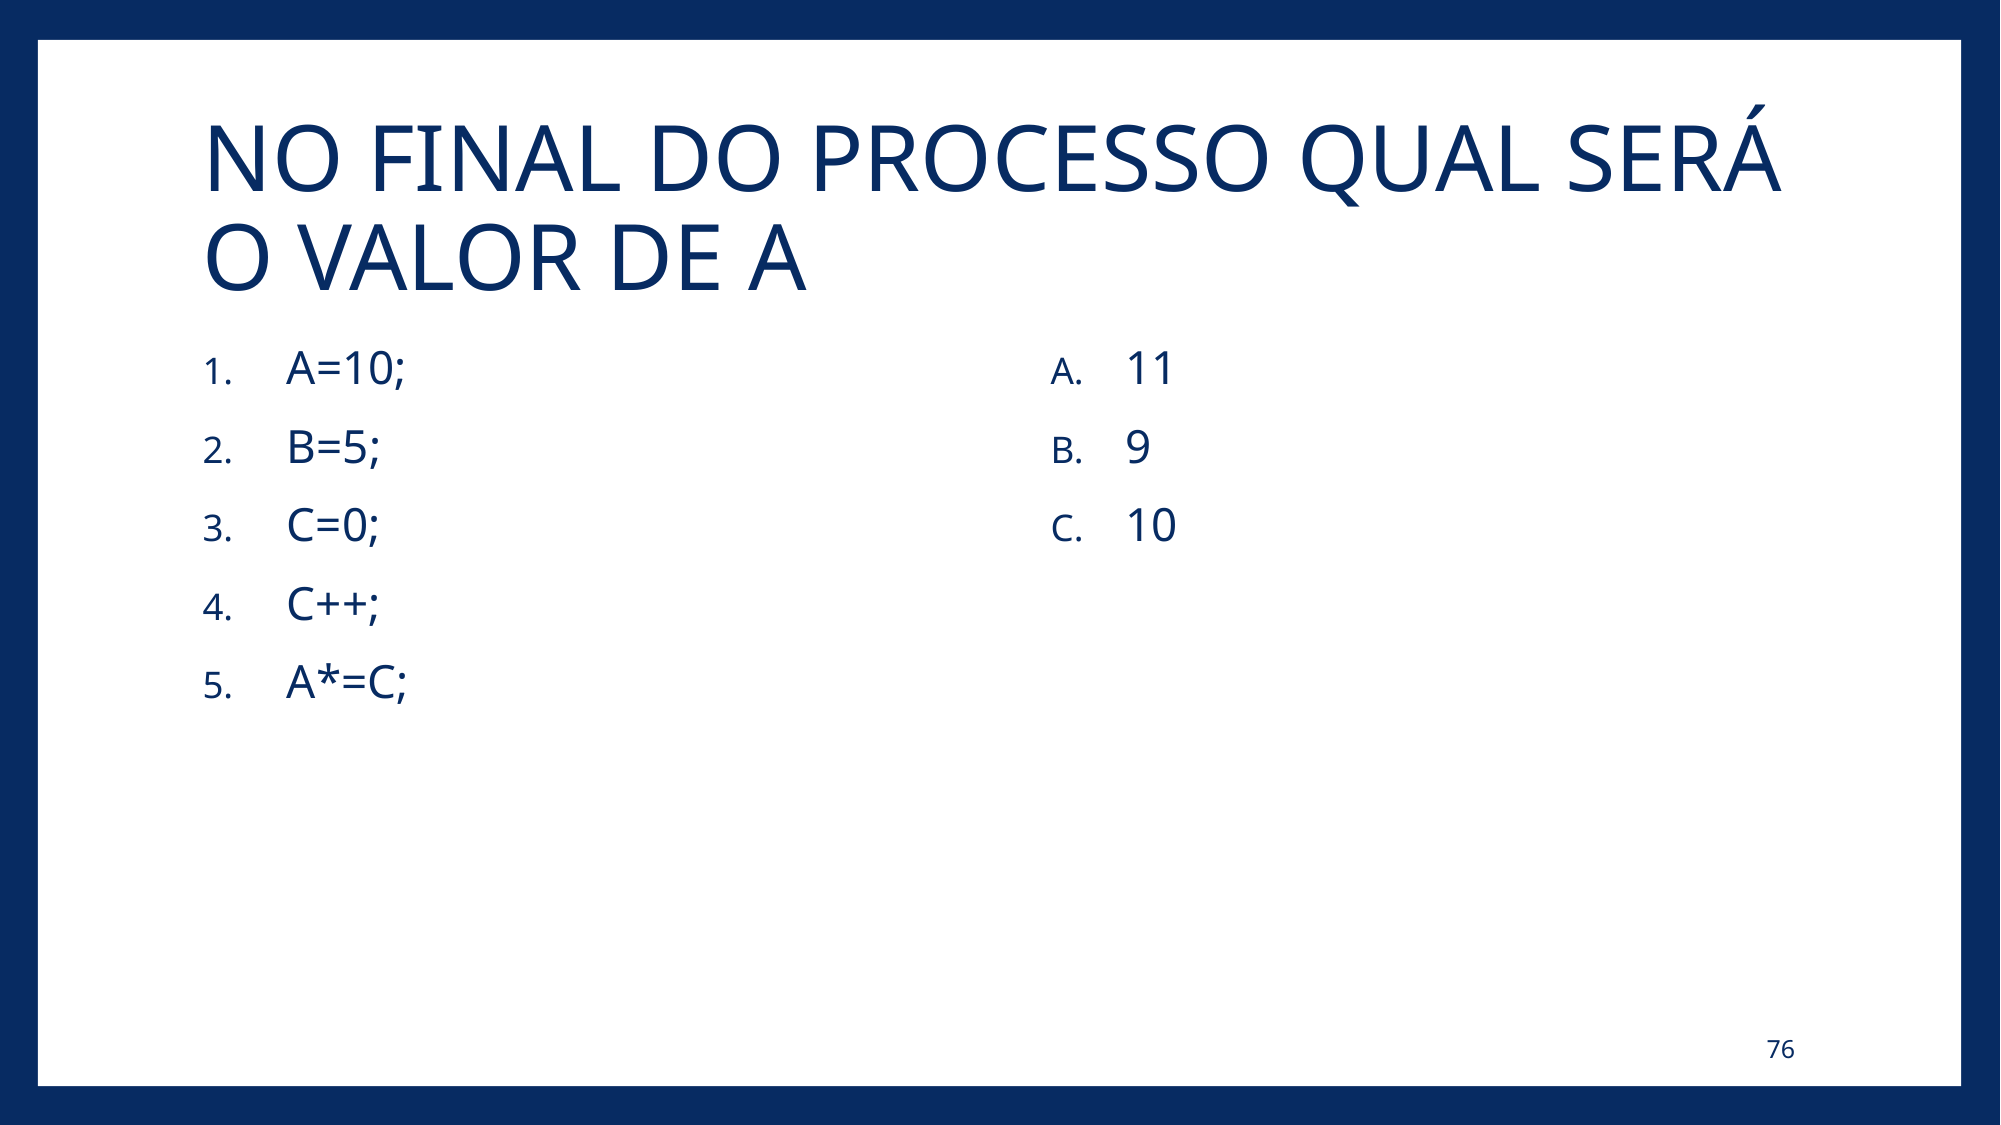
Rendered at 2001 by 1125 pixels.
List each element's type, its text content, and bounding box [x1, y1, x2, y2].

slide_number 76 [1530, 1020, 1811, 1081]
title NO FINAL DO PROCESSO QUAL SERÁ O VALOR DE A [187, 99, 1808, 323]
list 11 9 10 [1028, 337, 1809, 998]
list A=10; B=5; C=0; C++; A*=C; [187, 337, 968, 998]
